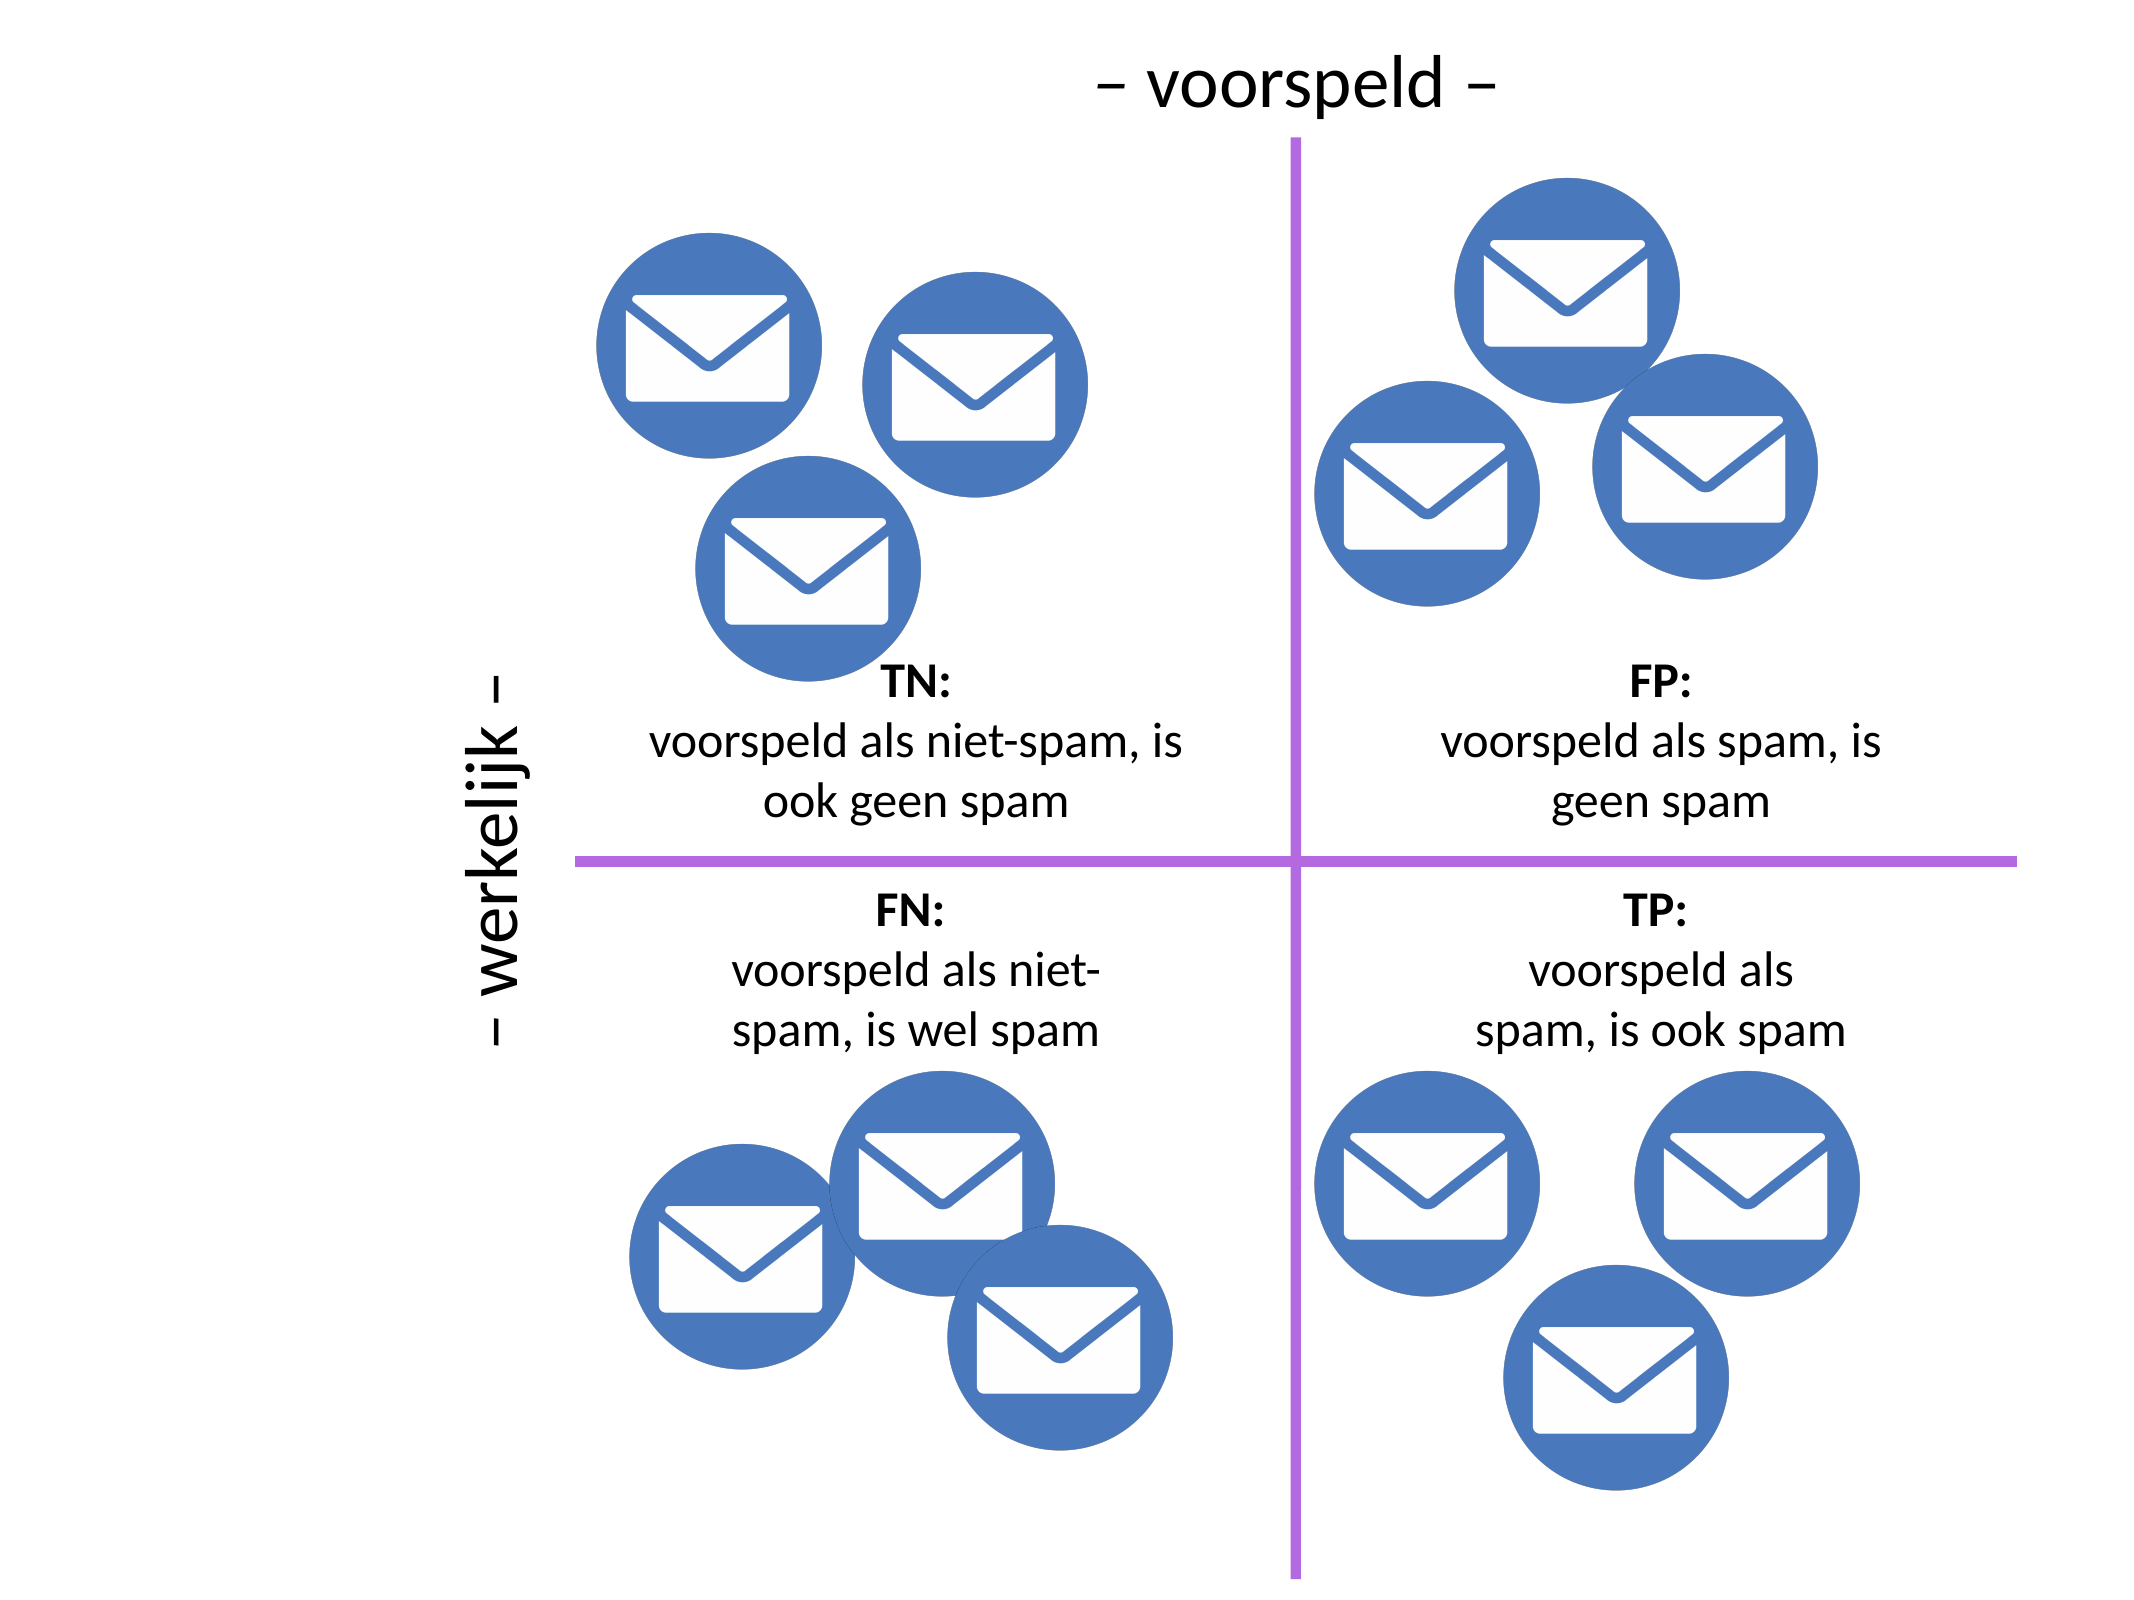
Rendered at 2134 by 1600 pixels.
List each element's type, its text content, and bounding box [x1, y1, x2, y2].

picture [1308, 1064, 1867, 1497]
picture [623, 1064, 1180, 1458]
picture [590, 225, 1095, 688]
text_box – werkelijk – [434, 662, 541, 1061]
text_box TN: voorspeld als niet-spam, is ook geen spam [614, 638, 1219, 836]
picture [1308, 171, 1826, 613]
text_box FP: voorspeld als spam, is geen spam [1411, 638, 1911, 836]
text_box TP: voorspeld als spam, is ook spam [1456, 868, 1867, 1065]
text_box – voorspeld – [1083, 23, 1510, 131]
text_box FN: voorspeld als niet-spam, is wel spam [689, 868, 1144, 1065]
